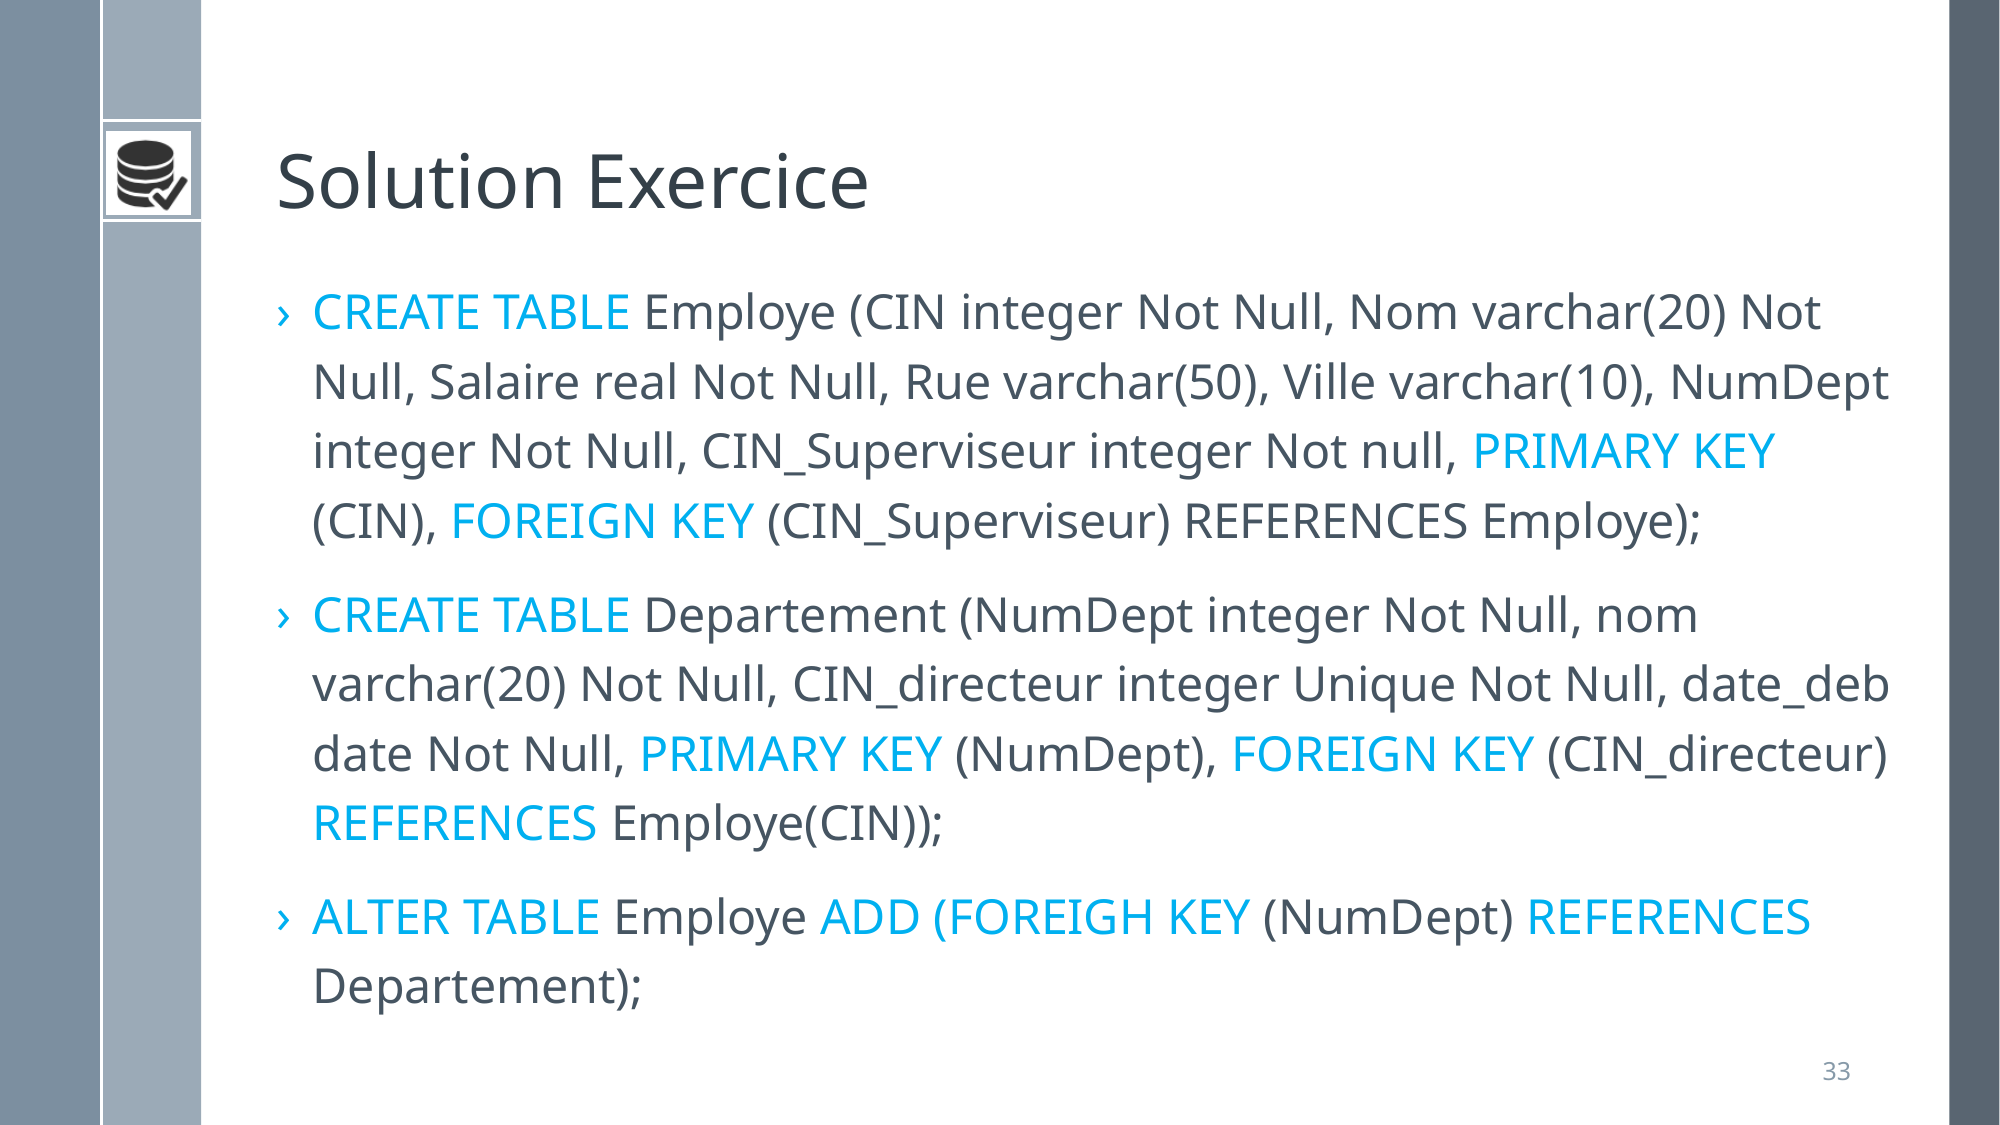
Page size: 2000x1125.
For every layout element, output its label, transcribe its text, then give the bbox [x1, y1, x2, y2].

slide_number 33 [1766, 1042, 1867, 1103]
list CREATE TABLE Employe (CIN integer Not Null, Nom varchar(20) Not Null, Salaire real Not Null, Rue varchar(50), Ville varchar(10), NumDept integer Not Null, CIN_Superviseur integer Not null, PRIMARY KEY (CIN), FOREIGN KEY (CIN_Superviseur) REFERENCES Employe); CREATE TABLE Departement (NumDept integer Not Null, nom varchar(20) Not Null, CIN_directeur integer Unique Not Null, date_deb date Not Null, PRIMARY KEY (NumDept), FOREIGN KEY (CIN_directeur) REFERENCES Employe(CIN)); ALTER TABLE Employe ADD (FOREIGH KEY (NumDept) REFERENCES Departement); [261, 262, 1922, 1094]
picture [106, 131, 191, 215]
title Solution Exercice [261, 29, 1922, 233]
